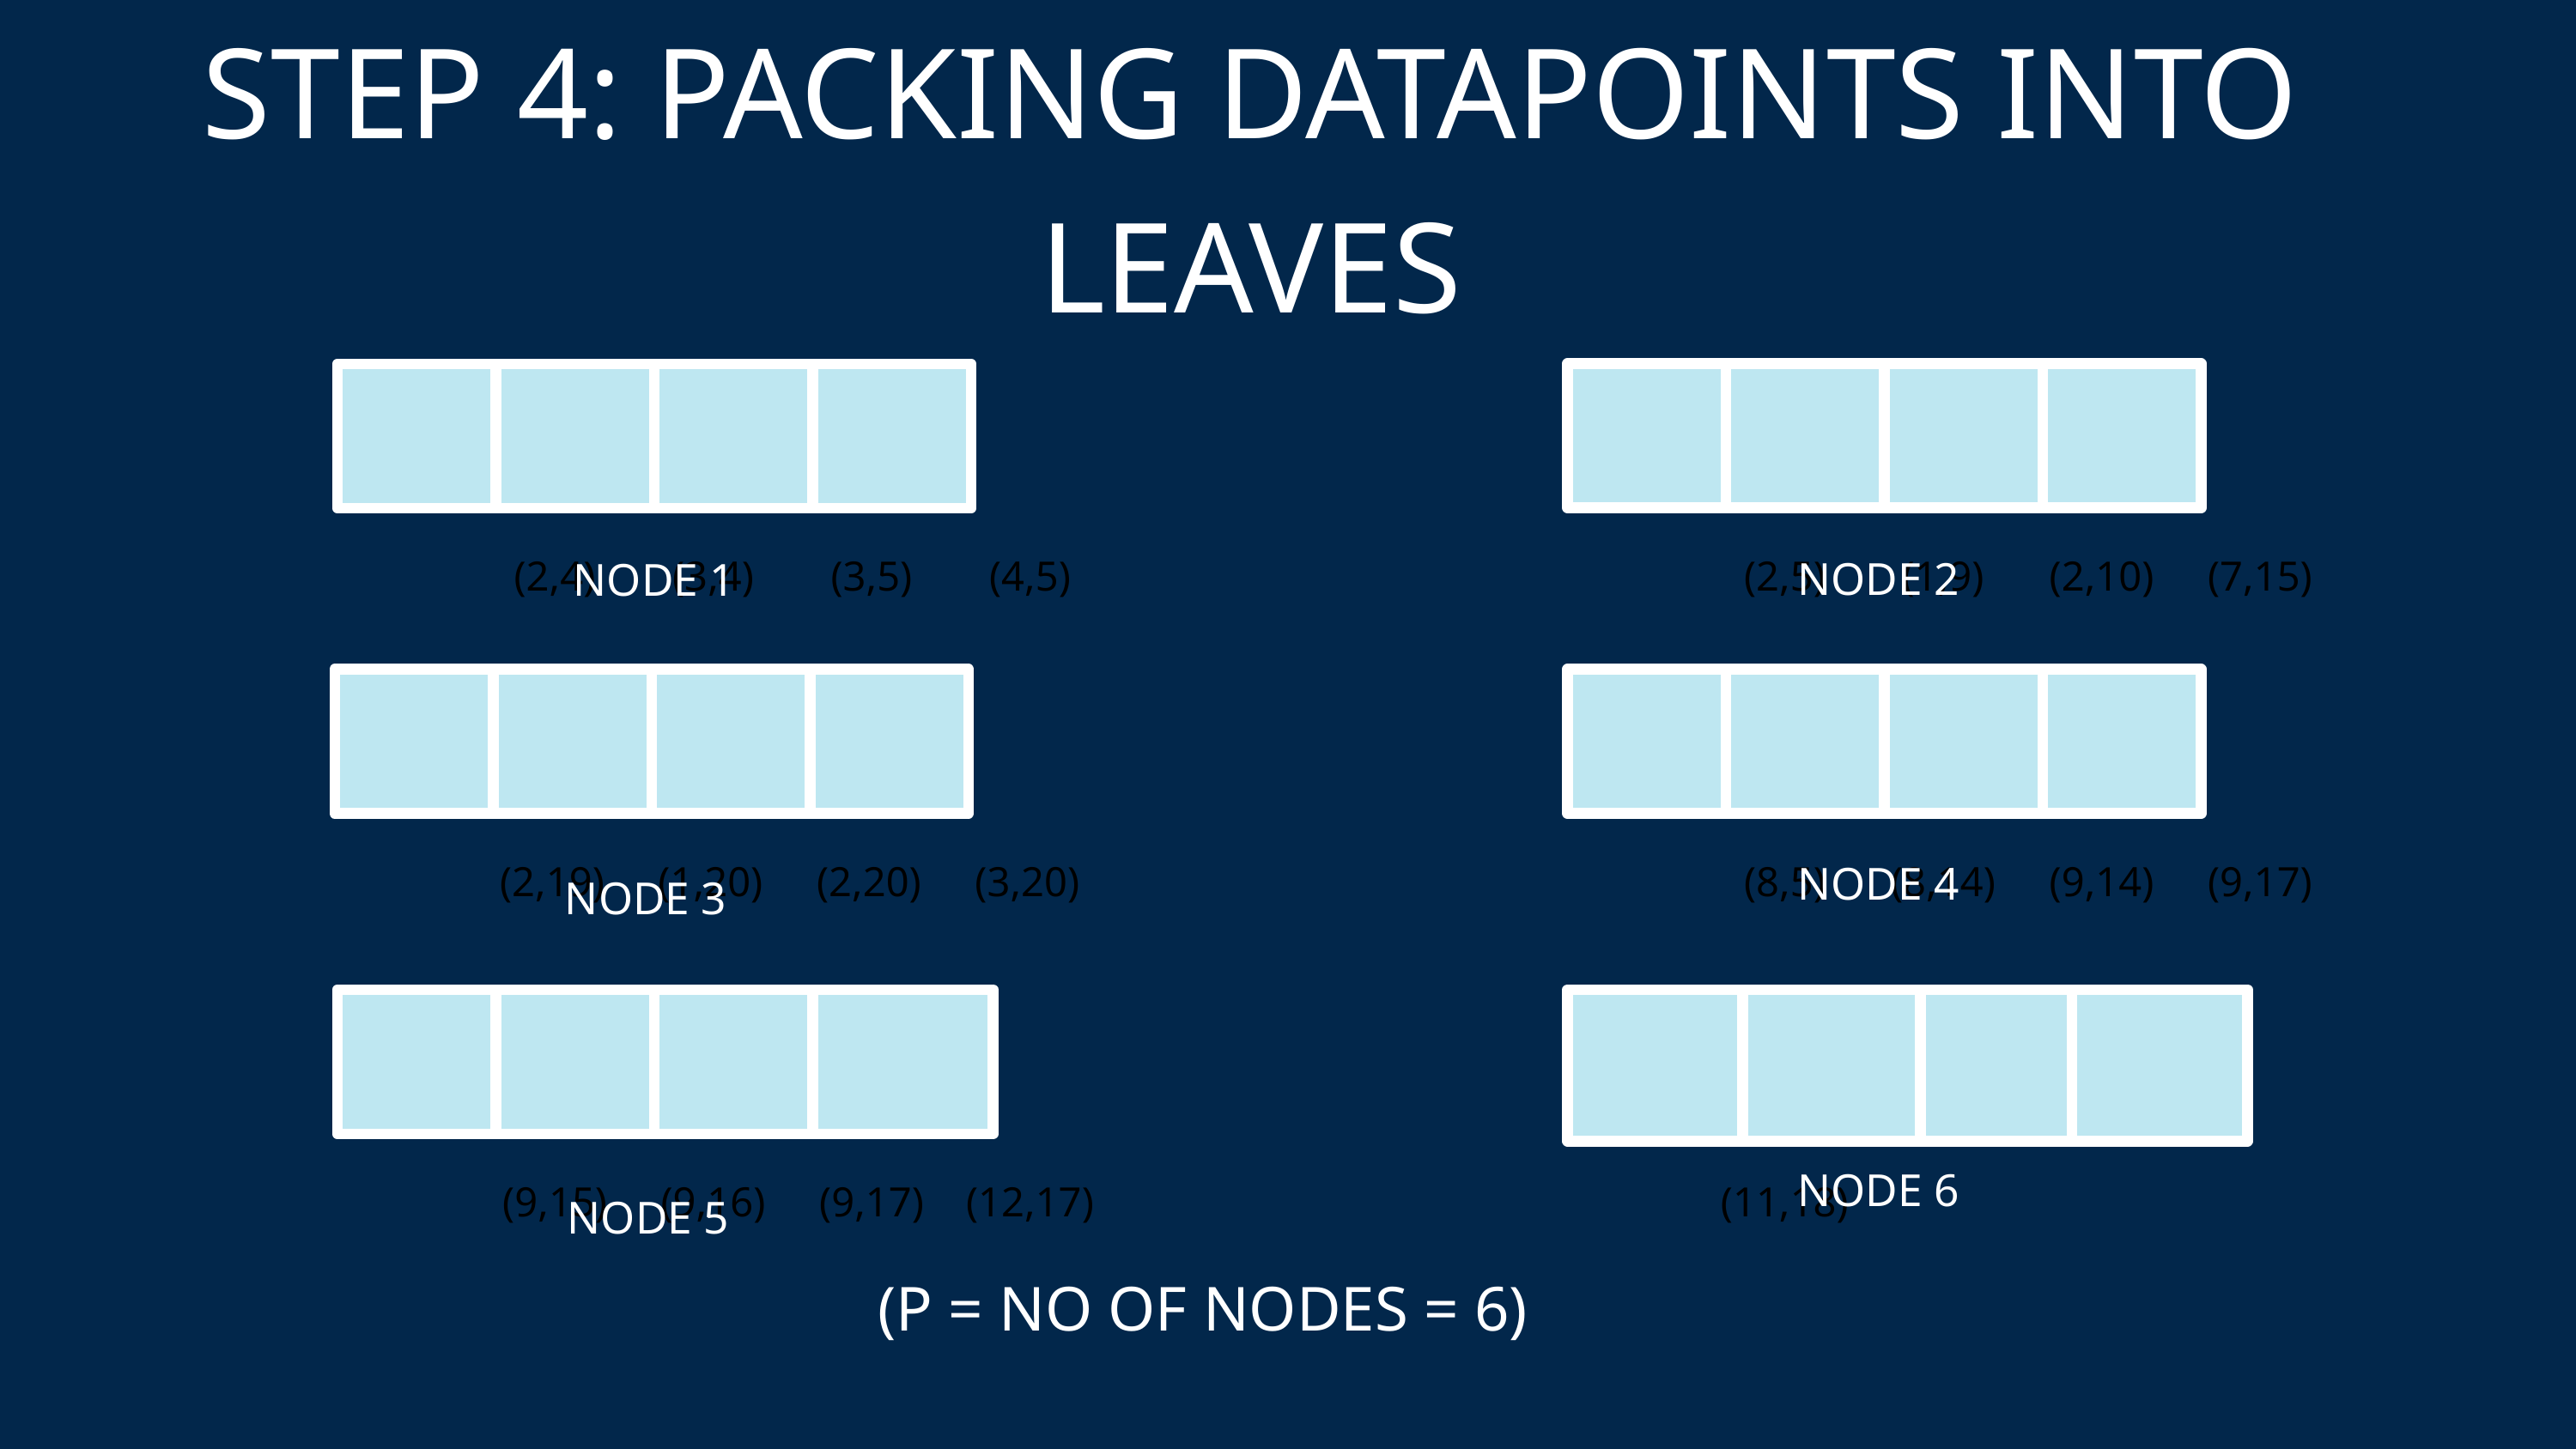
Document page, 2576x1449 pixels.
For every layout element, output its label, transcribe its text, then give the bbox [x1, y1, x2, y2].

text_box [1567, 989, 1741, 1142]
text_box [812, 989, 993, 1135]
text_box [2073, 989, 2248, 1142]
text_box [1742, 989, 1919, 1142]
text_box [2042, 669, 2202, 814]
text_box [1567, 669, 1723, 814]
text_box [1725, 669, 1882, 814]
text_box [1567, 363, 2202, 600]
text_box NODE 6 [1726, 1153, 2043, 1216]
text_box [493, 669, 649, 814]
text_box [1884, 669, 2040, 814]
text_box NODE 5 [566, 1180, 743, 1243]
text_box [334, 669, 491, 814]
text_box STEP 4: PACKING DATAPOINTS INTO LEAVES [0, 0, 2502, 338]
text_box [337, 363, 972, 600]
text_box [1920, 989, 2073, 1142]
text_box NODE 3 [563, 861, 740, 924]
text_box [810, 669, 969, 814]
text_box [495, 989, 653, 1135]
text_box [337, 989, 495, 1135]
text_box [651, 669, 808, 814]
text_box NODE 4 [1795, 846, 1973, 909]
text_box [653, 989, 811, 1135]
text_box (P = NO OF NODES = 6) [871, 1258, 1535, 1343]
